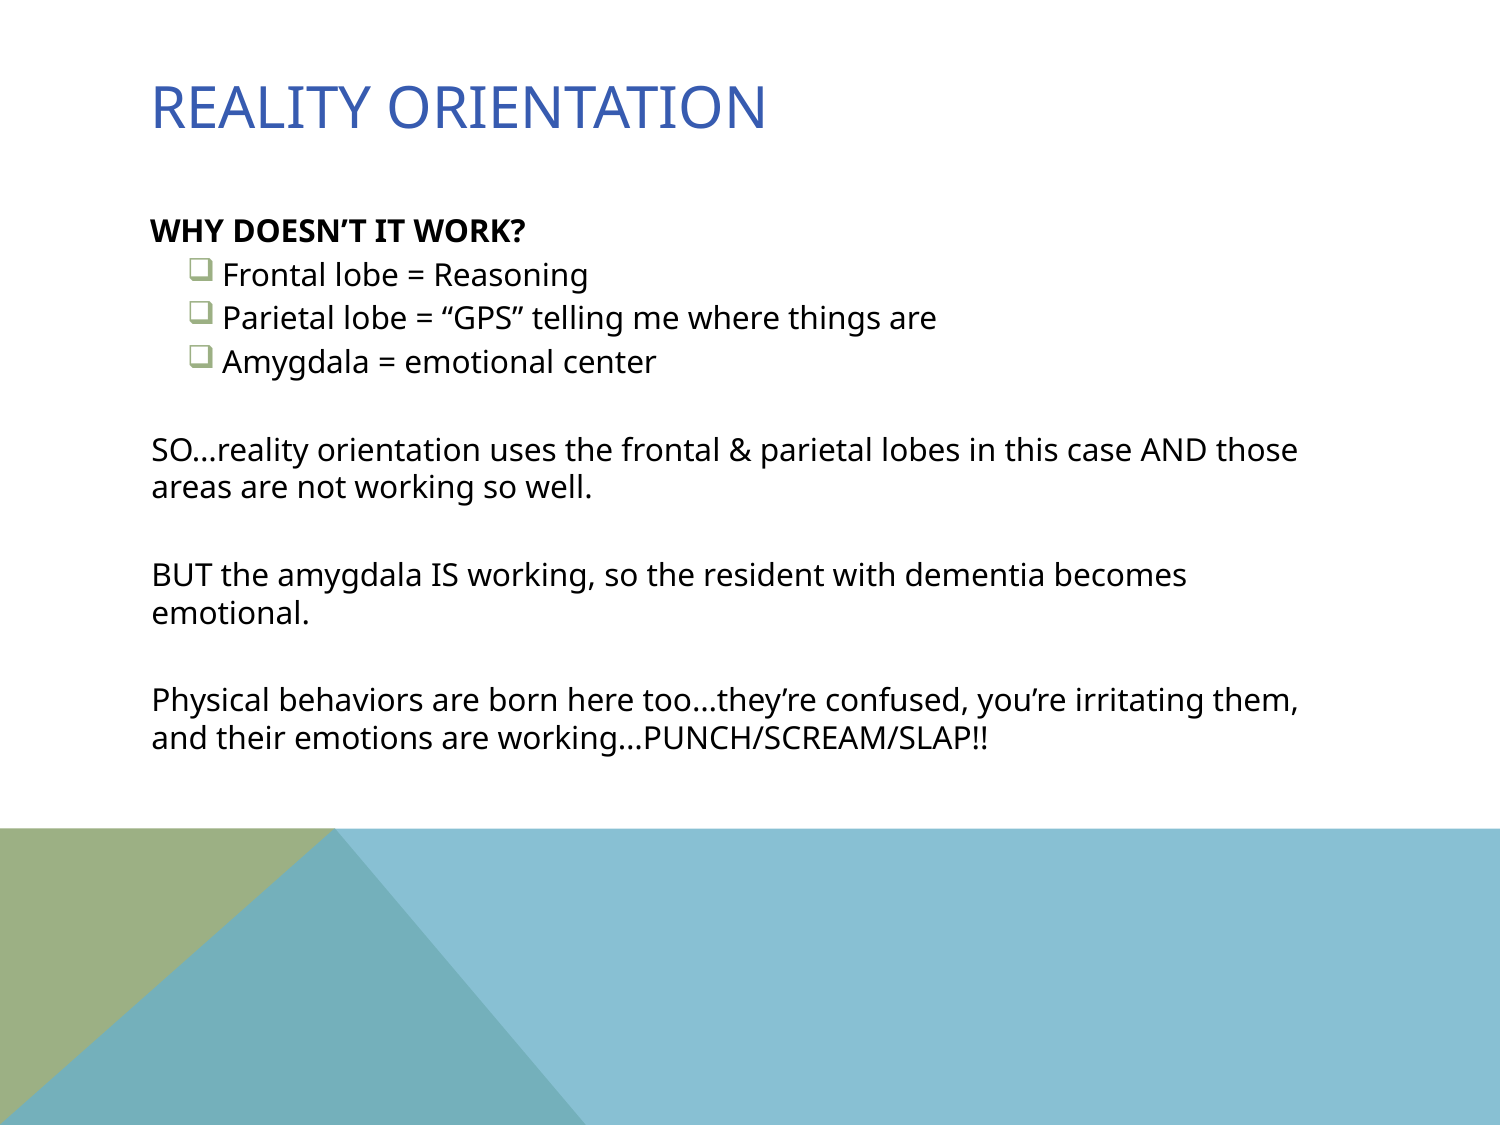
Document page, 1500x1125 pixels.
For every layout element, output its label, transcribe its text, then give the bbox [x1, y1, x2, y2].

title REALITY ORIENTATION [135, 60, 1369, 149]
list WHY DOESN’T IT WORK? Frontal lobe = Reasoning Parietal lobe = “GPS” telling me where things are Amygdala = emotional center SO…reality orientation uses the frontal & parietal lobes in this case AND those areas are not working so well. BUT the amygdala IS working, so the resident with dementia becomes emotional. Physical behaviors are born here too…they’re confused, you’re irritating them, and their emotions are working…PUNCH/SCREAM/SLAP!! [135, 149, 1369, 768]
